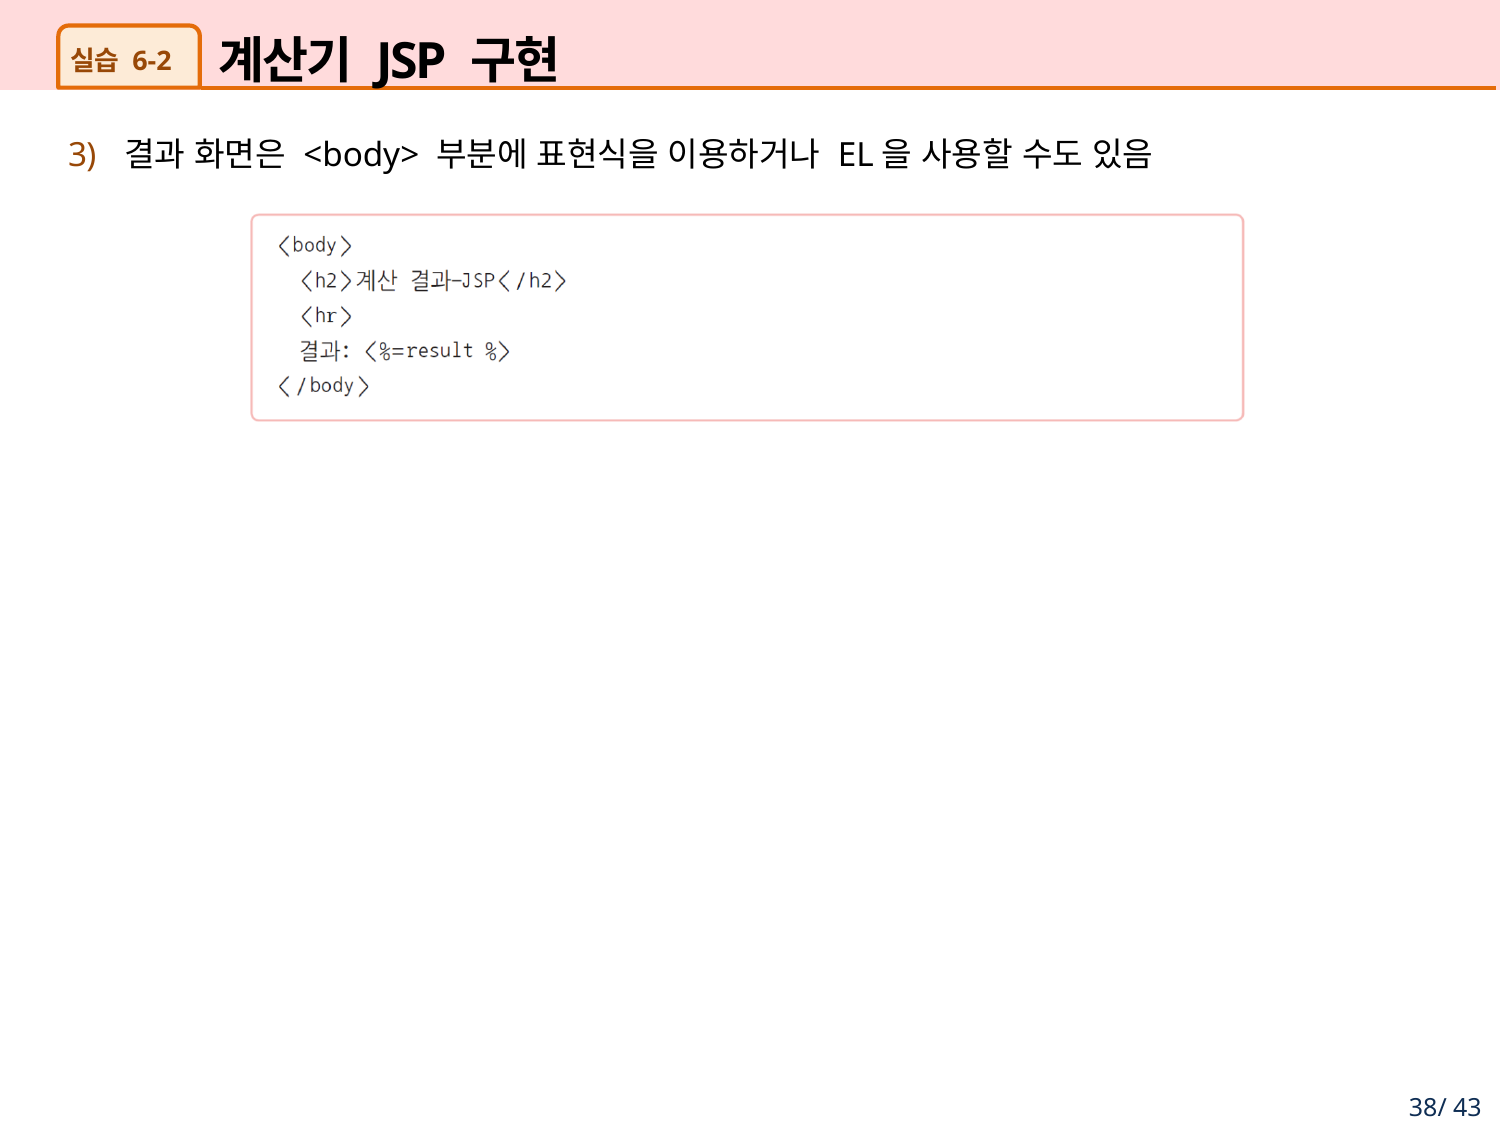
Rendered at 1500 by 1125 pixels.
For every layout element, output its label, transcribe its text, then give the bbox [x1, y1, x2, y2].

picture [242, 207, 1257, 427]
title 계산기 JSP 구현 [203, 19, 1365, 97]
text_box 실습 6-2 [55, 35, 206, 83]
list 결과 화면은 <body> 부분에 표현식을 이용하거나 EL을 사용할 수도 있음 [53, 125, 1425, 1005]
